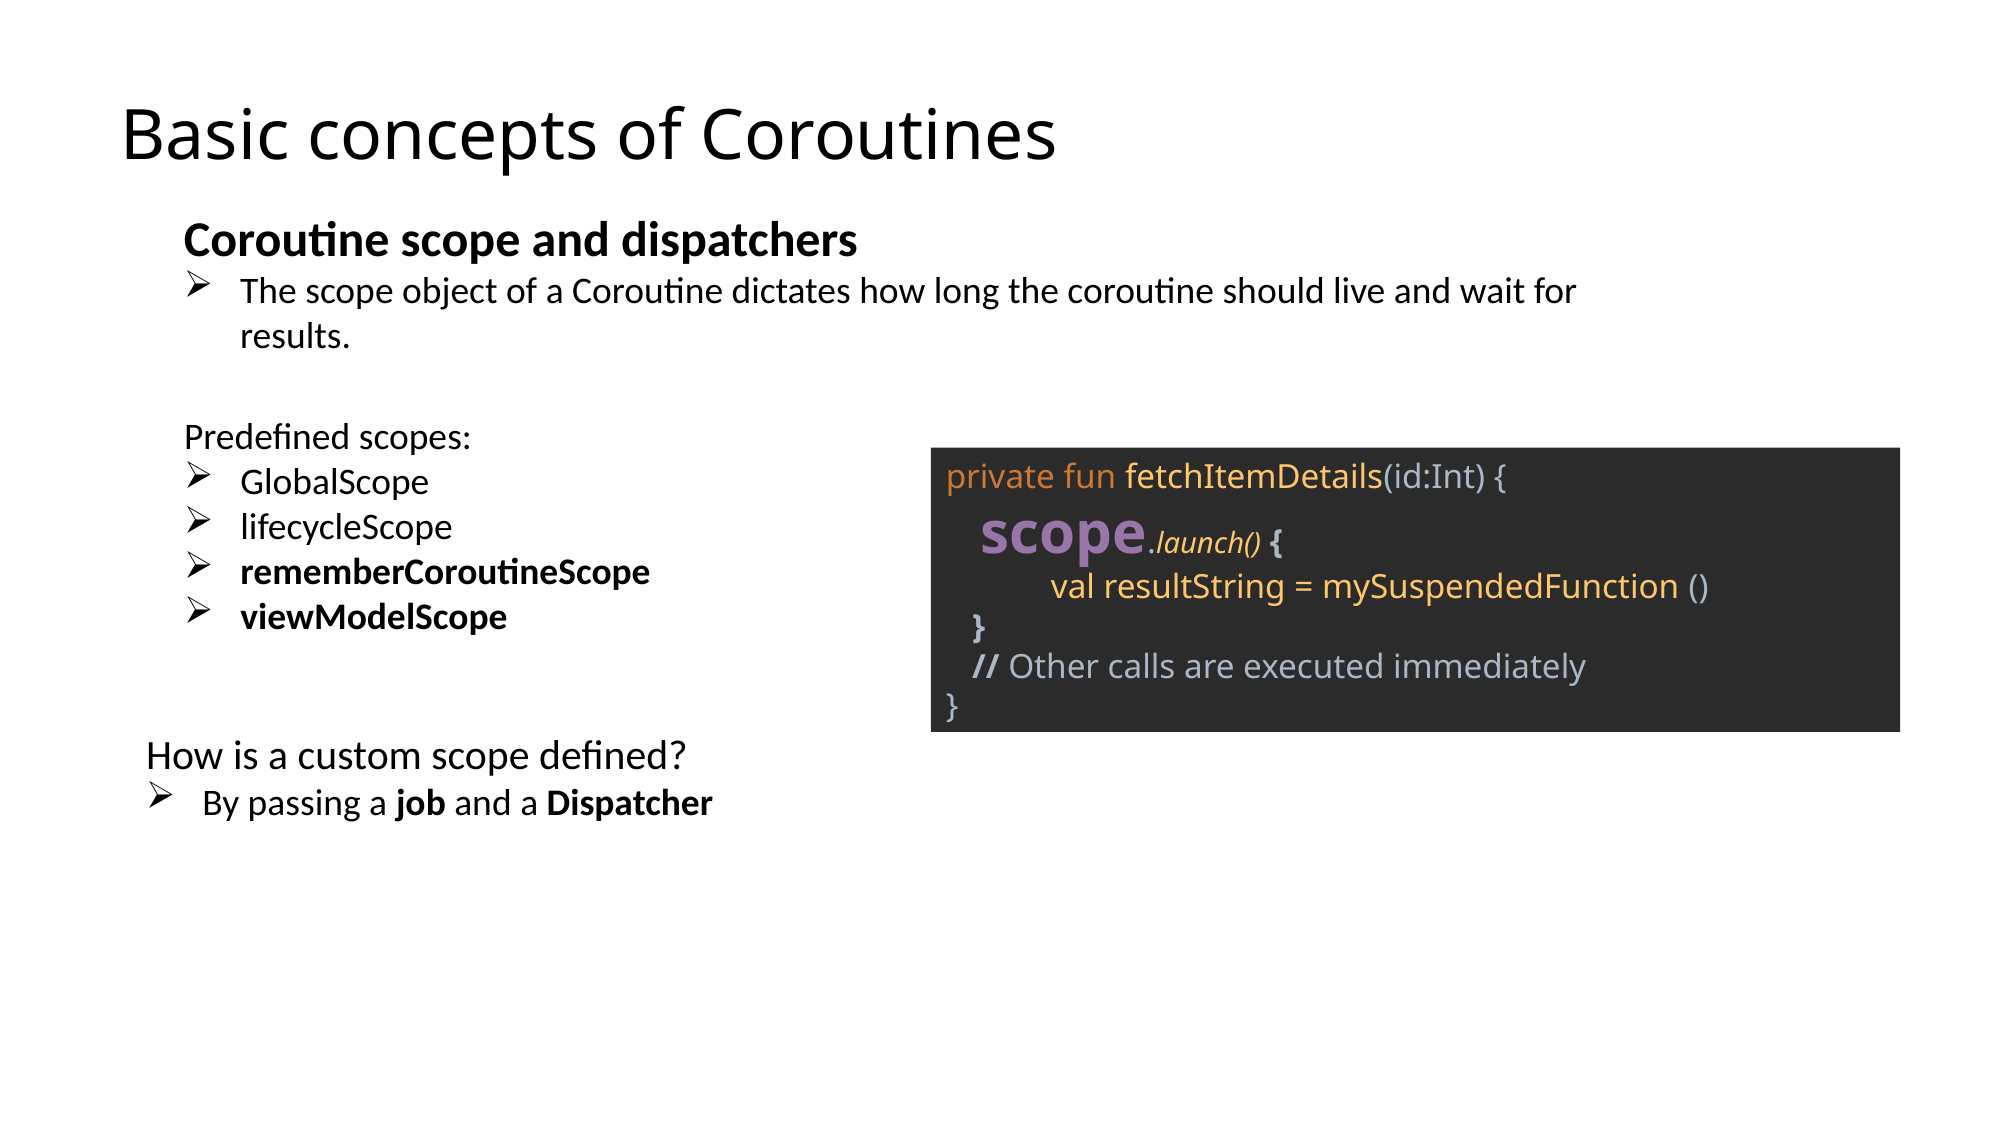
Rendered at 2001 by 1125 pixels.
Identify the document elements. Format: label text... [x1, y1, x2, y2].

text_box private fun fetchItemDetails(id:Int) { scope.launch() { val resultString = mySuspendedFunction () } // Other calls are executed immediately } [930, 447, 1901, 732]
text_box Predefined scopes: GlobalScope lifecycleScope rememberCoroutineScope viewModelScope [169, 404, 800, 645]
text_box How is a custom scope defined? By passing a job and a Dispatcher [131, 720, 811, 831]
text_box Coroutine scope and dispatchers The scope object of a Coroutine dictates how long the coroutine should live and wait for results. [169, 199, 1693, 364]
title Basic concepts of Coroutines [105, 91, 1837, 183]
